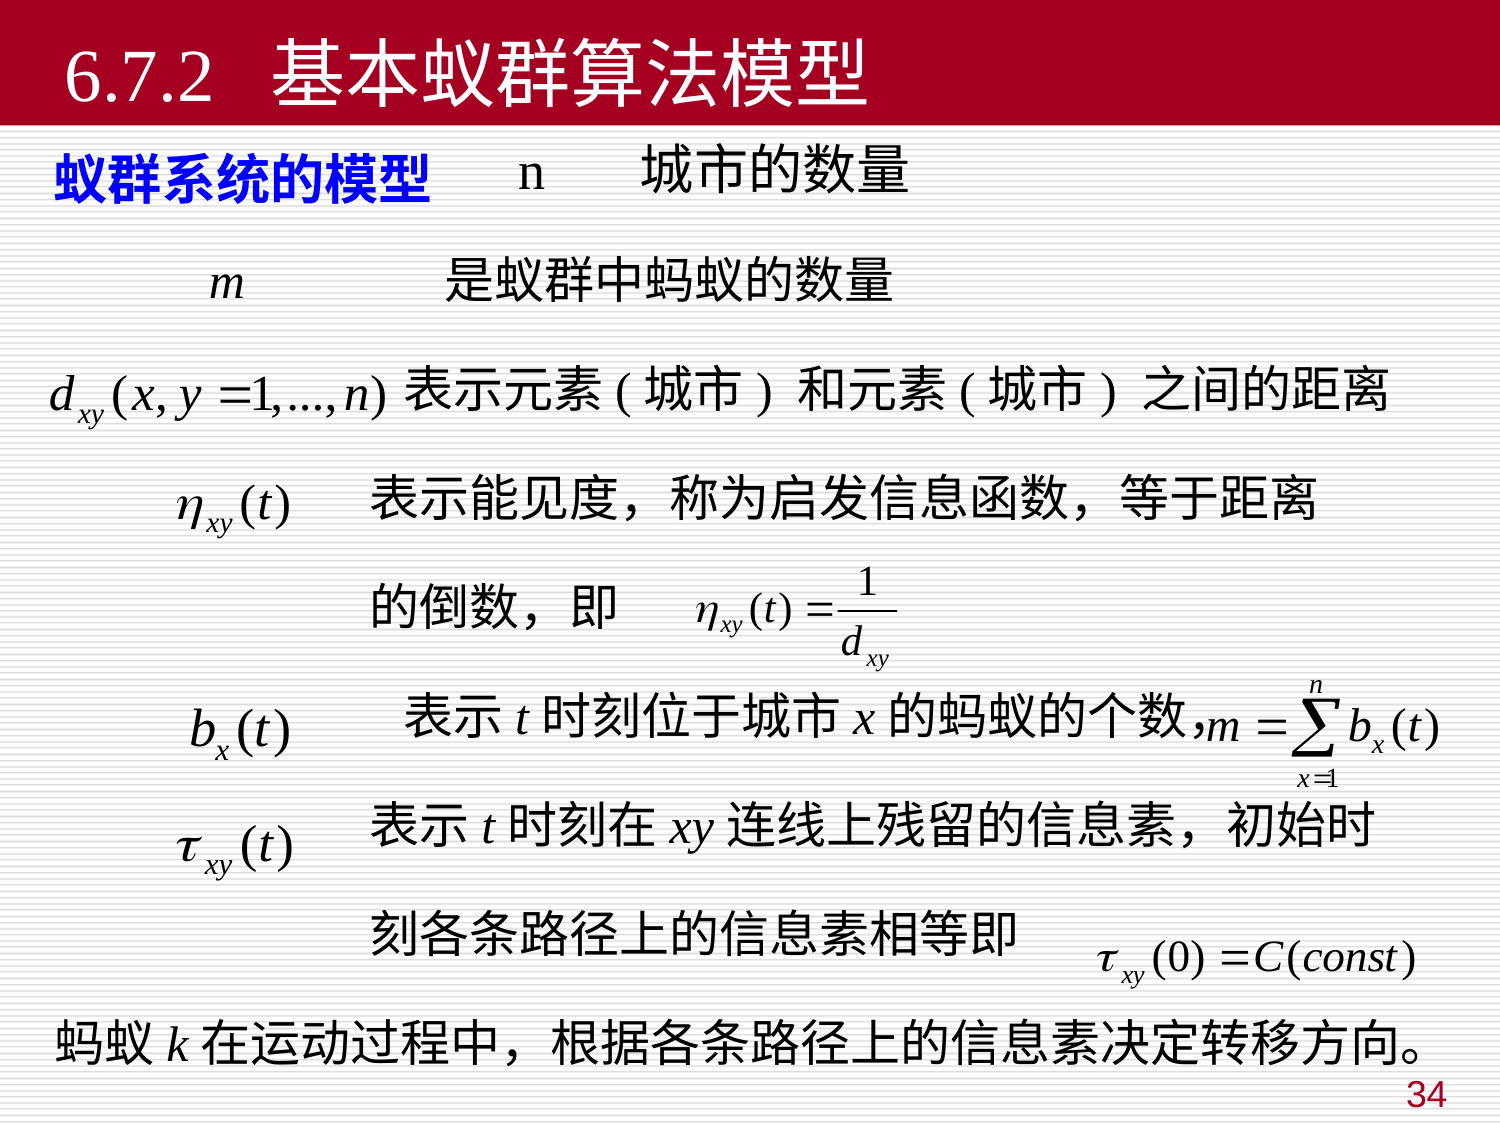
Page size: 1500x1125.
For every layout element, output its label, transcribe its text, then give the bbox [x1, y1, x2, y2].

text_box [40, 359, 396, 441]
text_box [182, 692, 302, 774]
title 6.7.2 基本蚁群算法模型 [0, 1, 1500, 126]
text_box n 城市的数量 m 是蚁群中蚂蚁的数量 表示元素(城市) 和元素(城市) 之间的距离 表示能见度，称为启发信息函数，等于距离 的倒数，即 表示t时刻位于城市x的蚂蚁的个数， 表示t时刻在xy连线上残留的信息素，初始时 刻各条路径上的信息素相等即 蚂蚁k在运动过程中，根据各条路径上的信息素决定转移方向。 [0, 101, 1459, 1080]
slide_number 34 [1137, 1062, 1463, 1122]
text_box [1092, 926, 1425, 999]
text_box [1198, 662, 1447, 798]
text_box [170, 808, 304, 892]
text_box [170, 469, 302, 550]
picture [0, 126, 1500, 1125]
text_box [690, 553, 904, 680]
